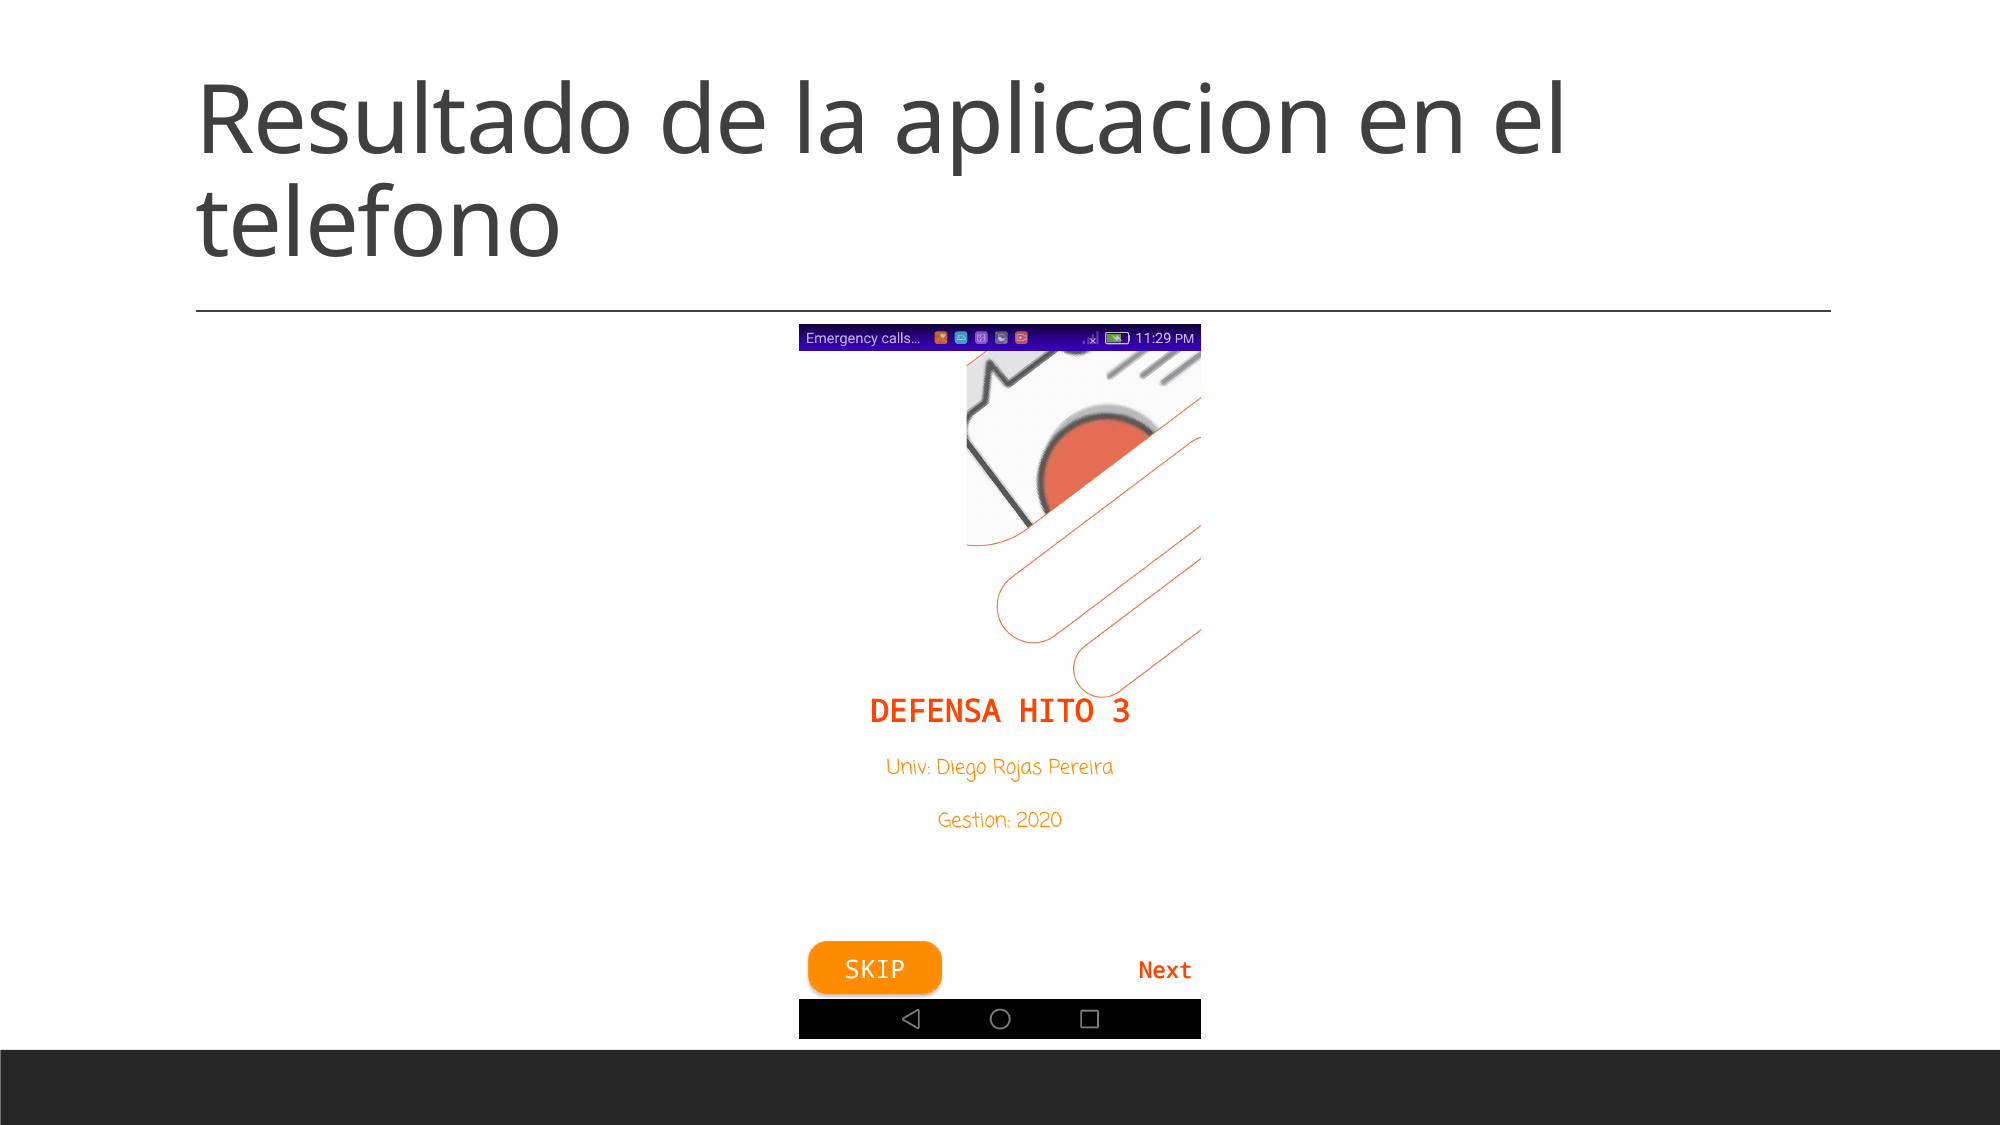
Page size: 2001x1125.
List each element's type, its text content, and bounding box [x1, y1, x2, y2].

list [798, 323, 1202, 1039]
title Resultado de la aplicacion en el telefono [180, 47, 1830, 285]
